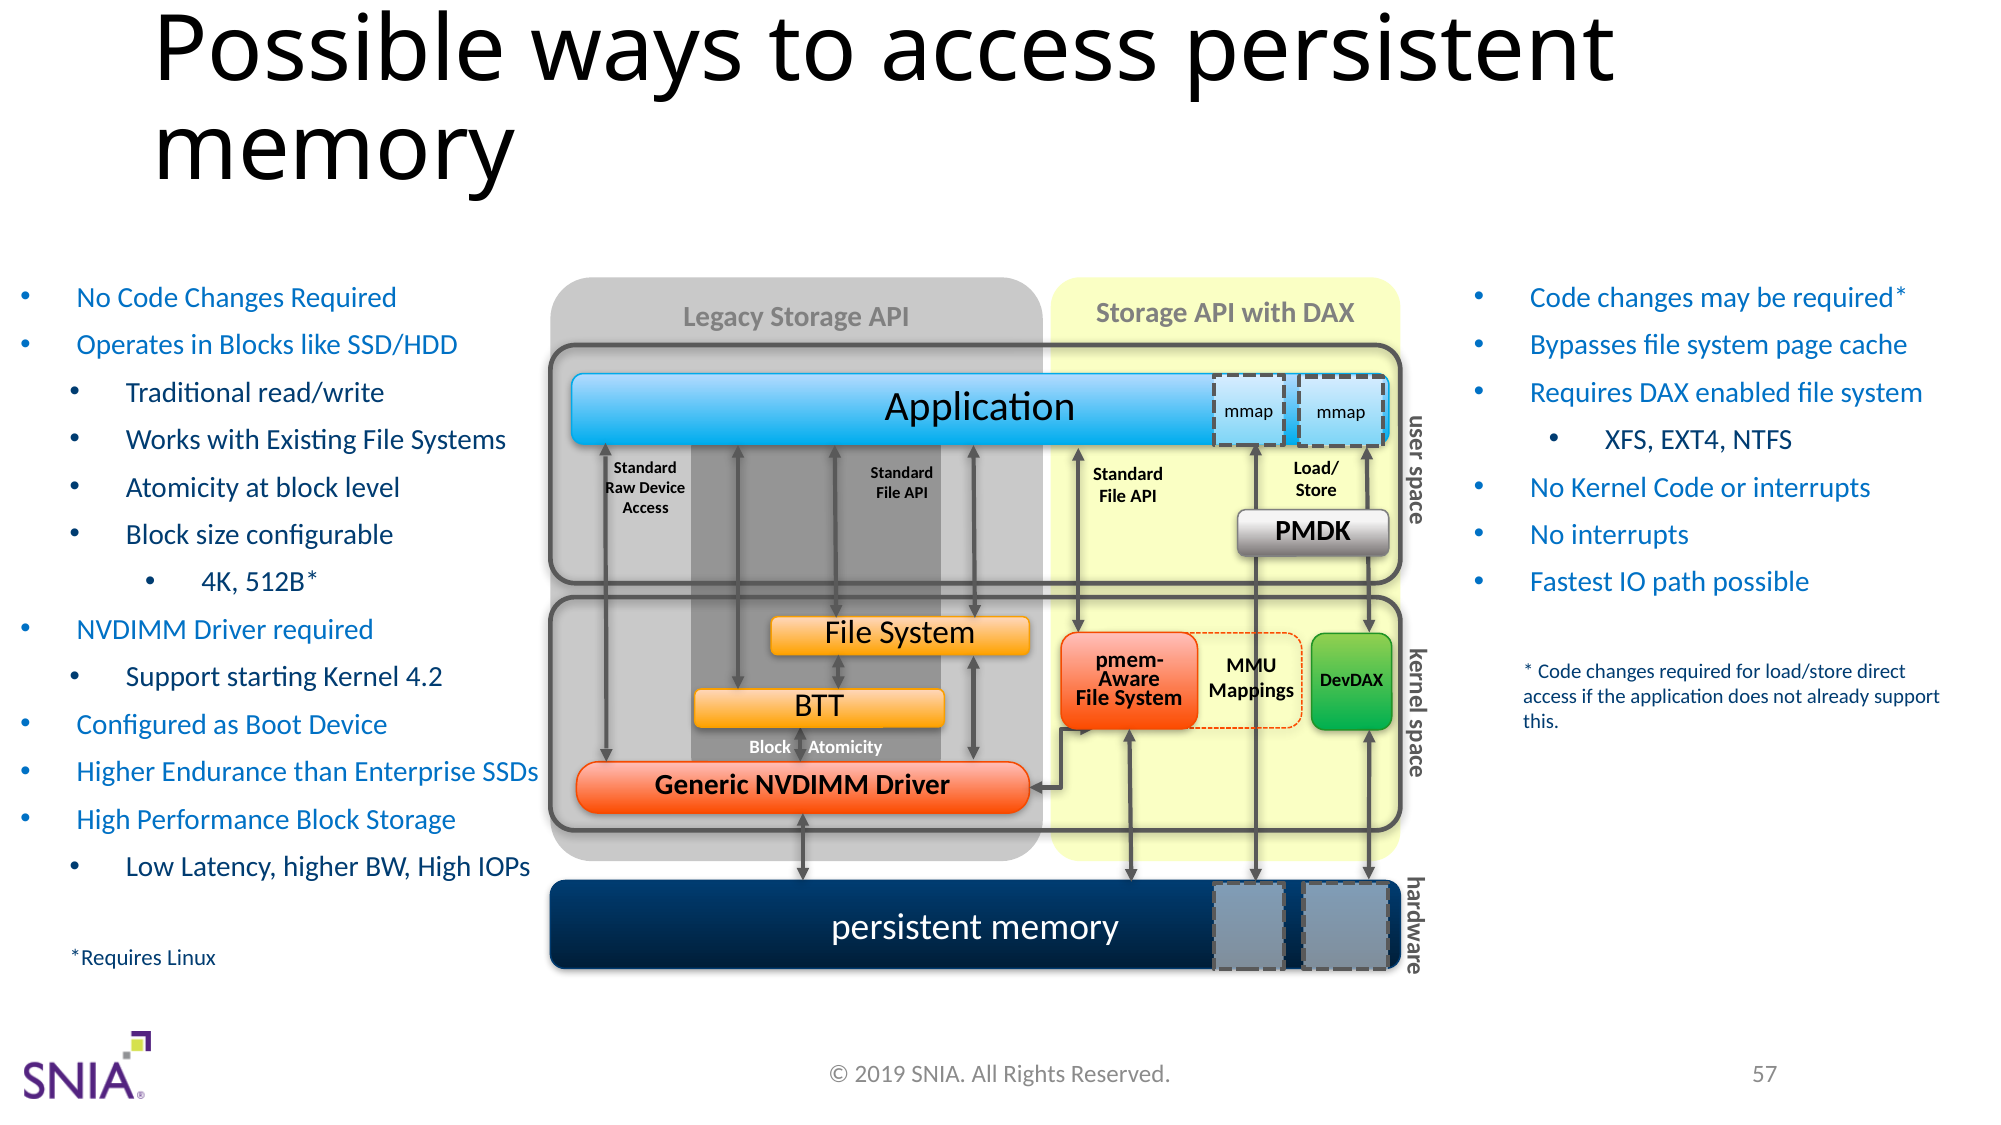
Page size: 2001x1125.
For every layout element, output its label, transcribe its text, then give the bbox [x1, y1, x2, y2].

text_box Code changes may be required* Bypasses file system page cache Requires DAX enabled file system XFS, EXT4, NTFS No Kernel Code or interrupts No interrupts Fastest IO path possible * Code changes required for load/store direct access if the application does not already support this. [1459, 270, 1971, 786]
text_box No Code Changes Required Operates in Blocks like SSD/HDD Traditional read/write Works with Existing File Systems Atomicity at block level Block size configurable 4K, 512B* NVDIMM Driver required Support starting Kernel 4.2 Configured as Boot Device Higher Endurance than Enterprise SSDs High Performance Block Storage Low Latency, higher BW, High IOPs *Requires Linux [5, 270, 555, 1023]
footer © 2019 SNIA. All Rights Reserved. [662, 1042, 1338, 1103]
title Possible ways to access persistent memory [137, 42, 1863, 159]
slide_number 57 [1342, 1042, 1793, 1103]
picture [23, 1031, 152, 1099]
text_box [550, 277, 1450, 1008]
